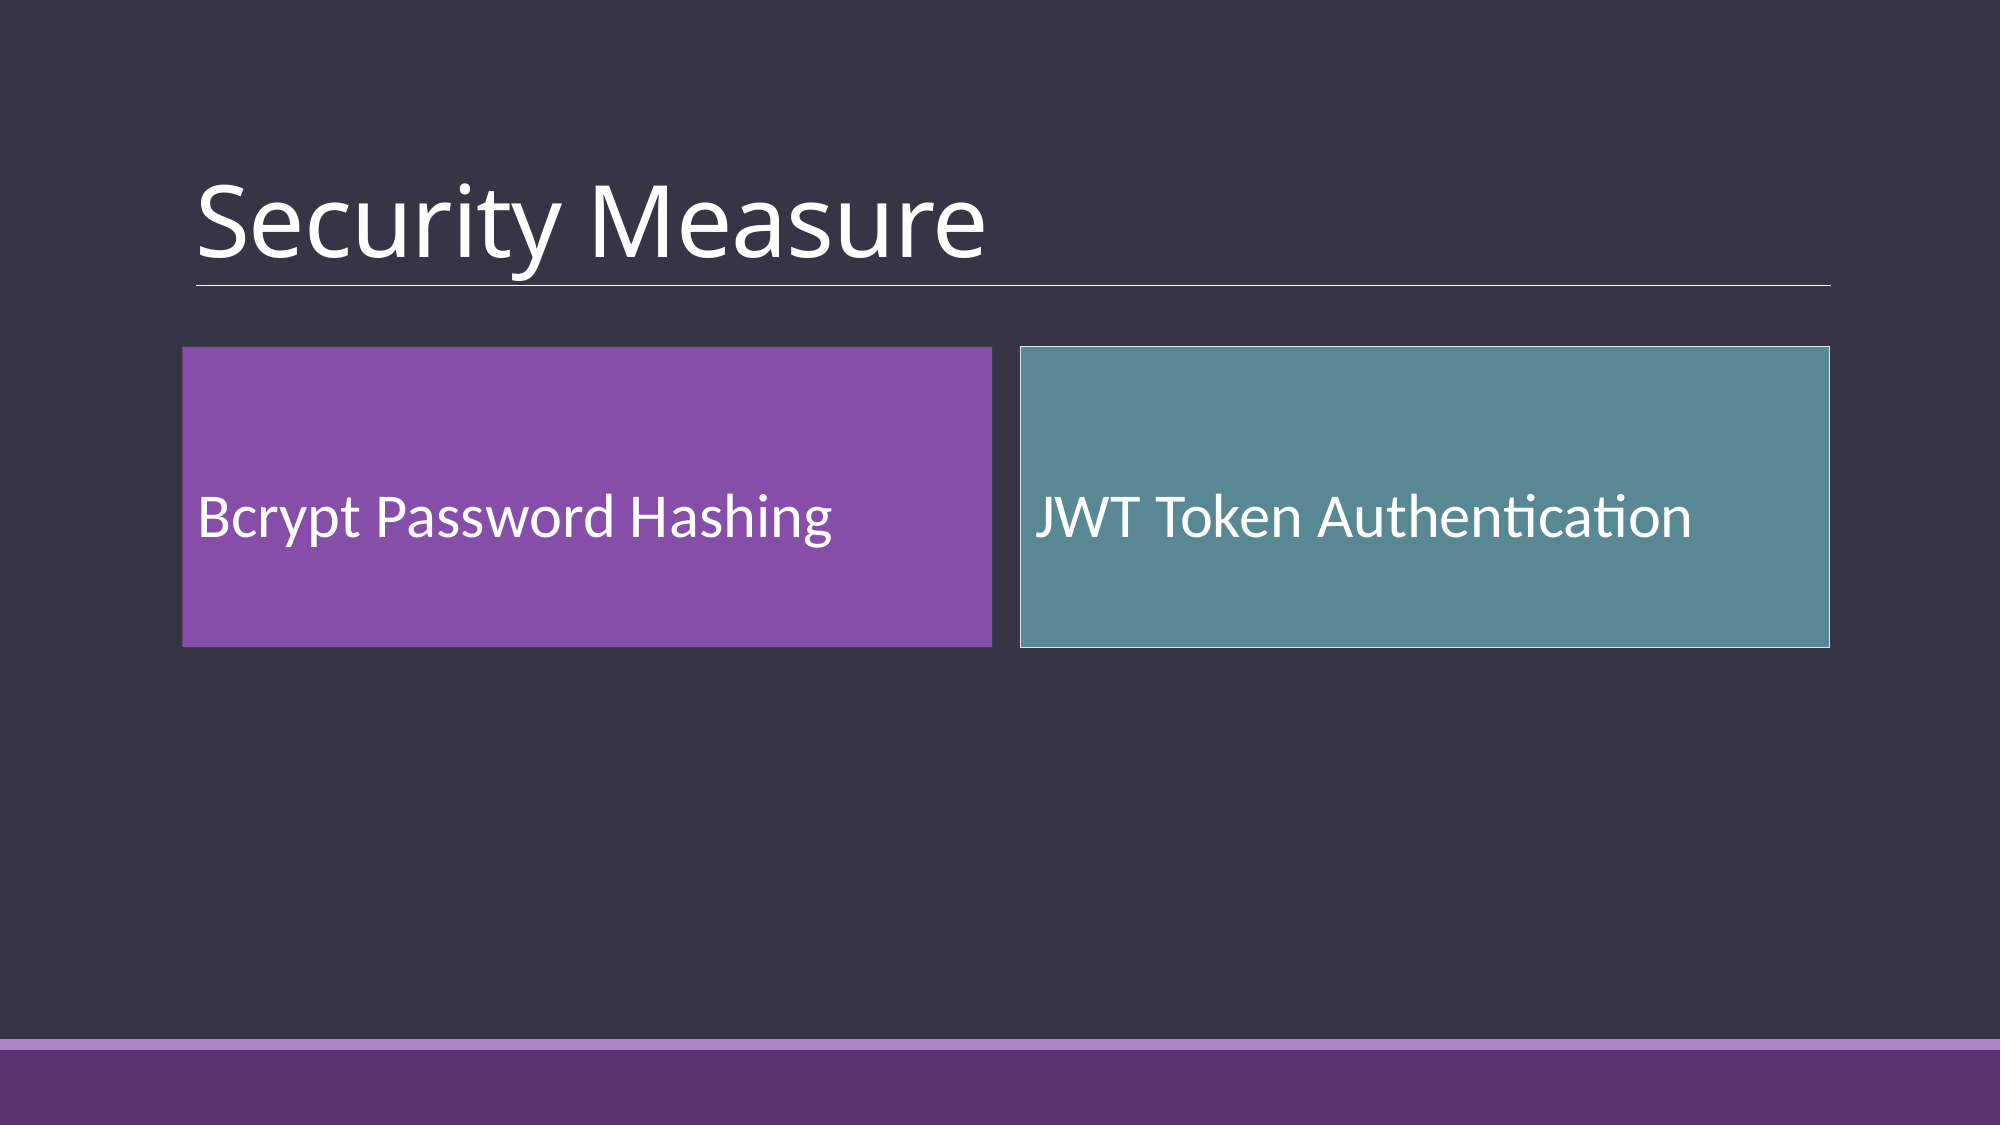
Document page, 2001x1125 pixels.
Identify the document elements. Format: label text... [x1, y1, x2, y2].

list Bcrypt Password Hashing [182, 346, 993, 648]
list JWT Token Authentication [1020, 346, 1830, 648]
title Security Measure [180, 47, 1830, 285]
